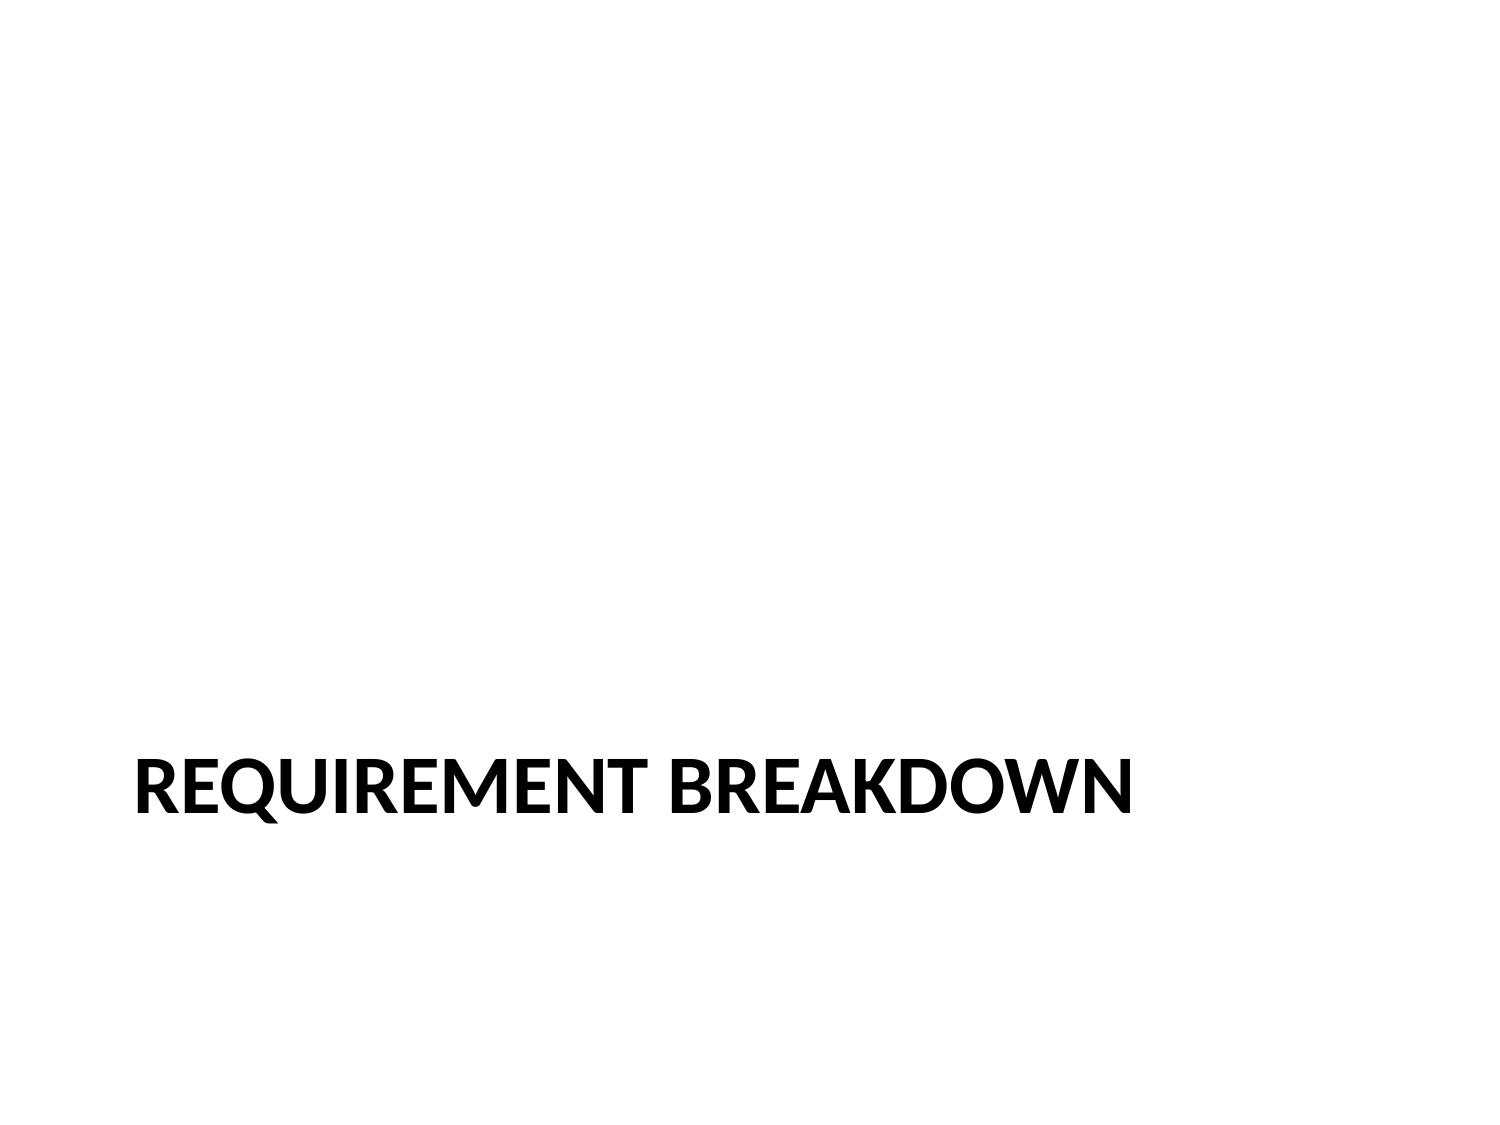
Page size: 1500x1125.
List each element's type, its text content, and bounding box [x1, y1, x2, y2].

title Requirement Breakdown [118, 722, 1394, 947]
